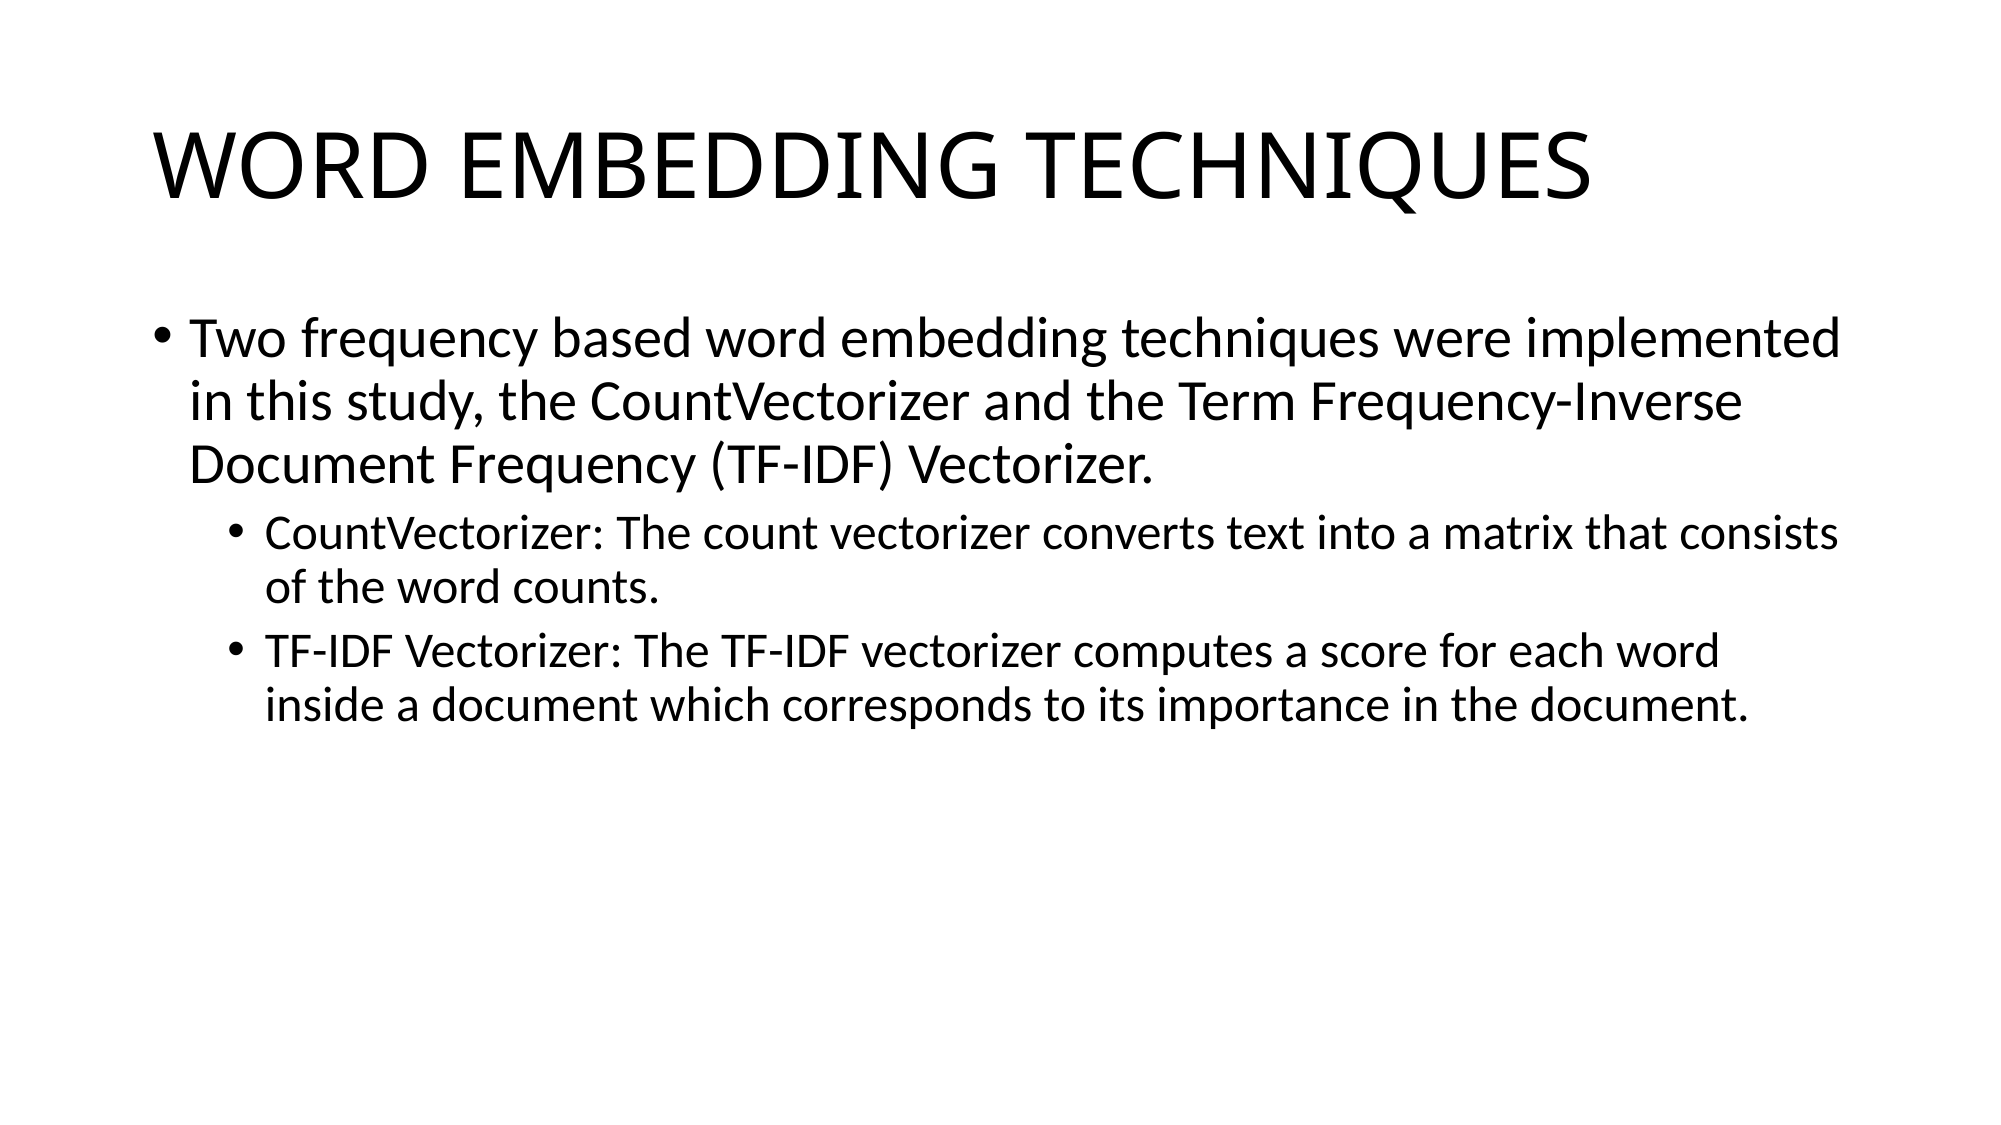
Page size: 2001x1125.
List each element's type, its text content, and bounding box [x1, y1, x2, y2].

title WORD EMBEDDING TECHNIQUES [137, 59, 1863, 278]
list Two frequency based word embedding techniques were implemented in this study, the CountVectorizer and the Term Frequency-Inverse Document Frequency (TF-IDF) Vectorizer. CountVectorizer: The count vectorizer converts text into a matrix that consists of the word counts. TF-IDF Vectorizer: The TF-IDF vectorizer computes a score for each word inside a document which corresponds to its importance in the document. [137, 299, 1863, 1014]
